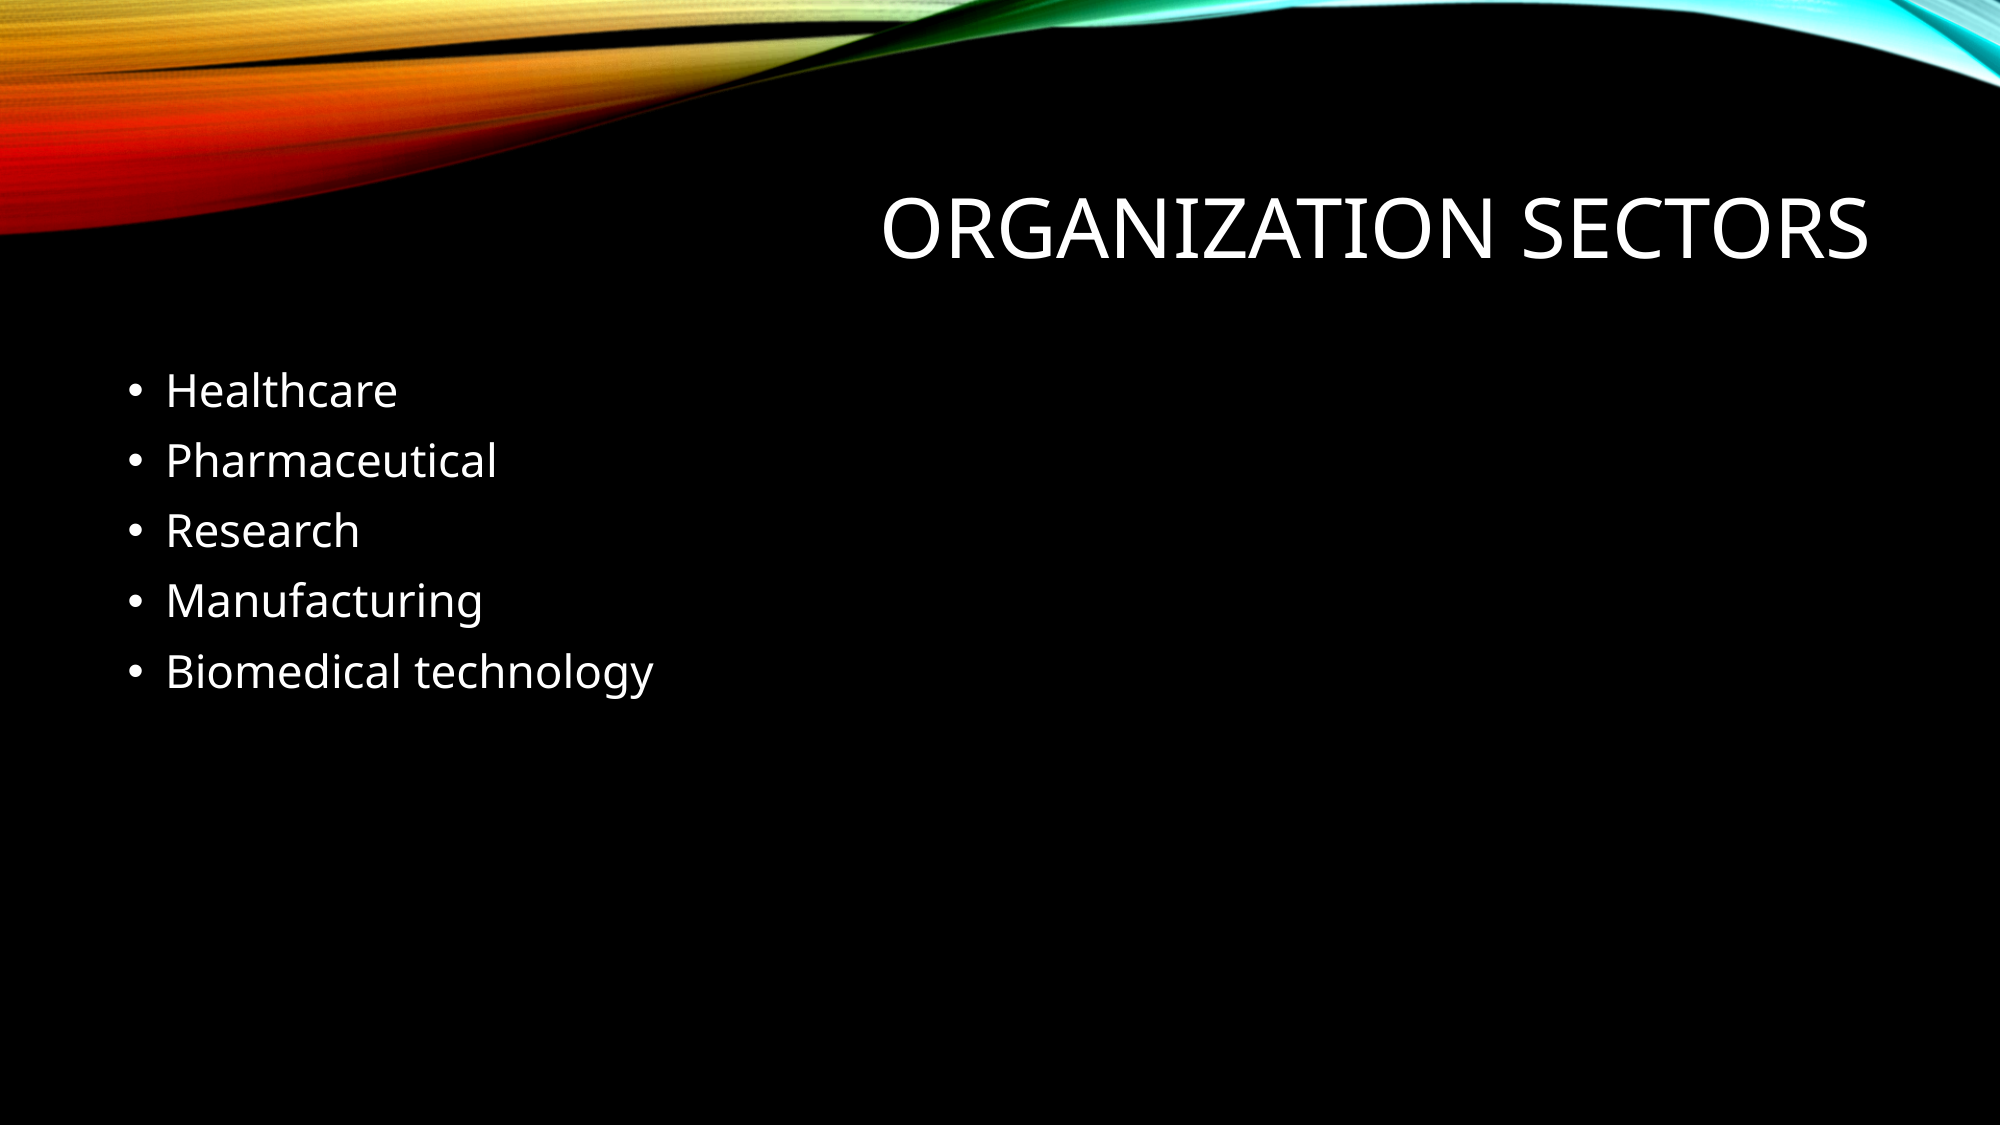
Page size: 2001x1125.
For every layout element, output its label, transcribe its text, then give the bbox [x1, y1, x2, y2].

title Organization sectors [474, 125, 1888, 338]
picture [0, 0, 2000, 237]
list Healthcare Pharmaceutical Research Manufacturing Biomedical technology [112, 360, 1888, 1021]
